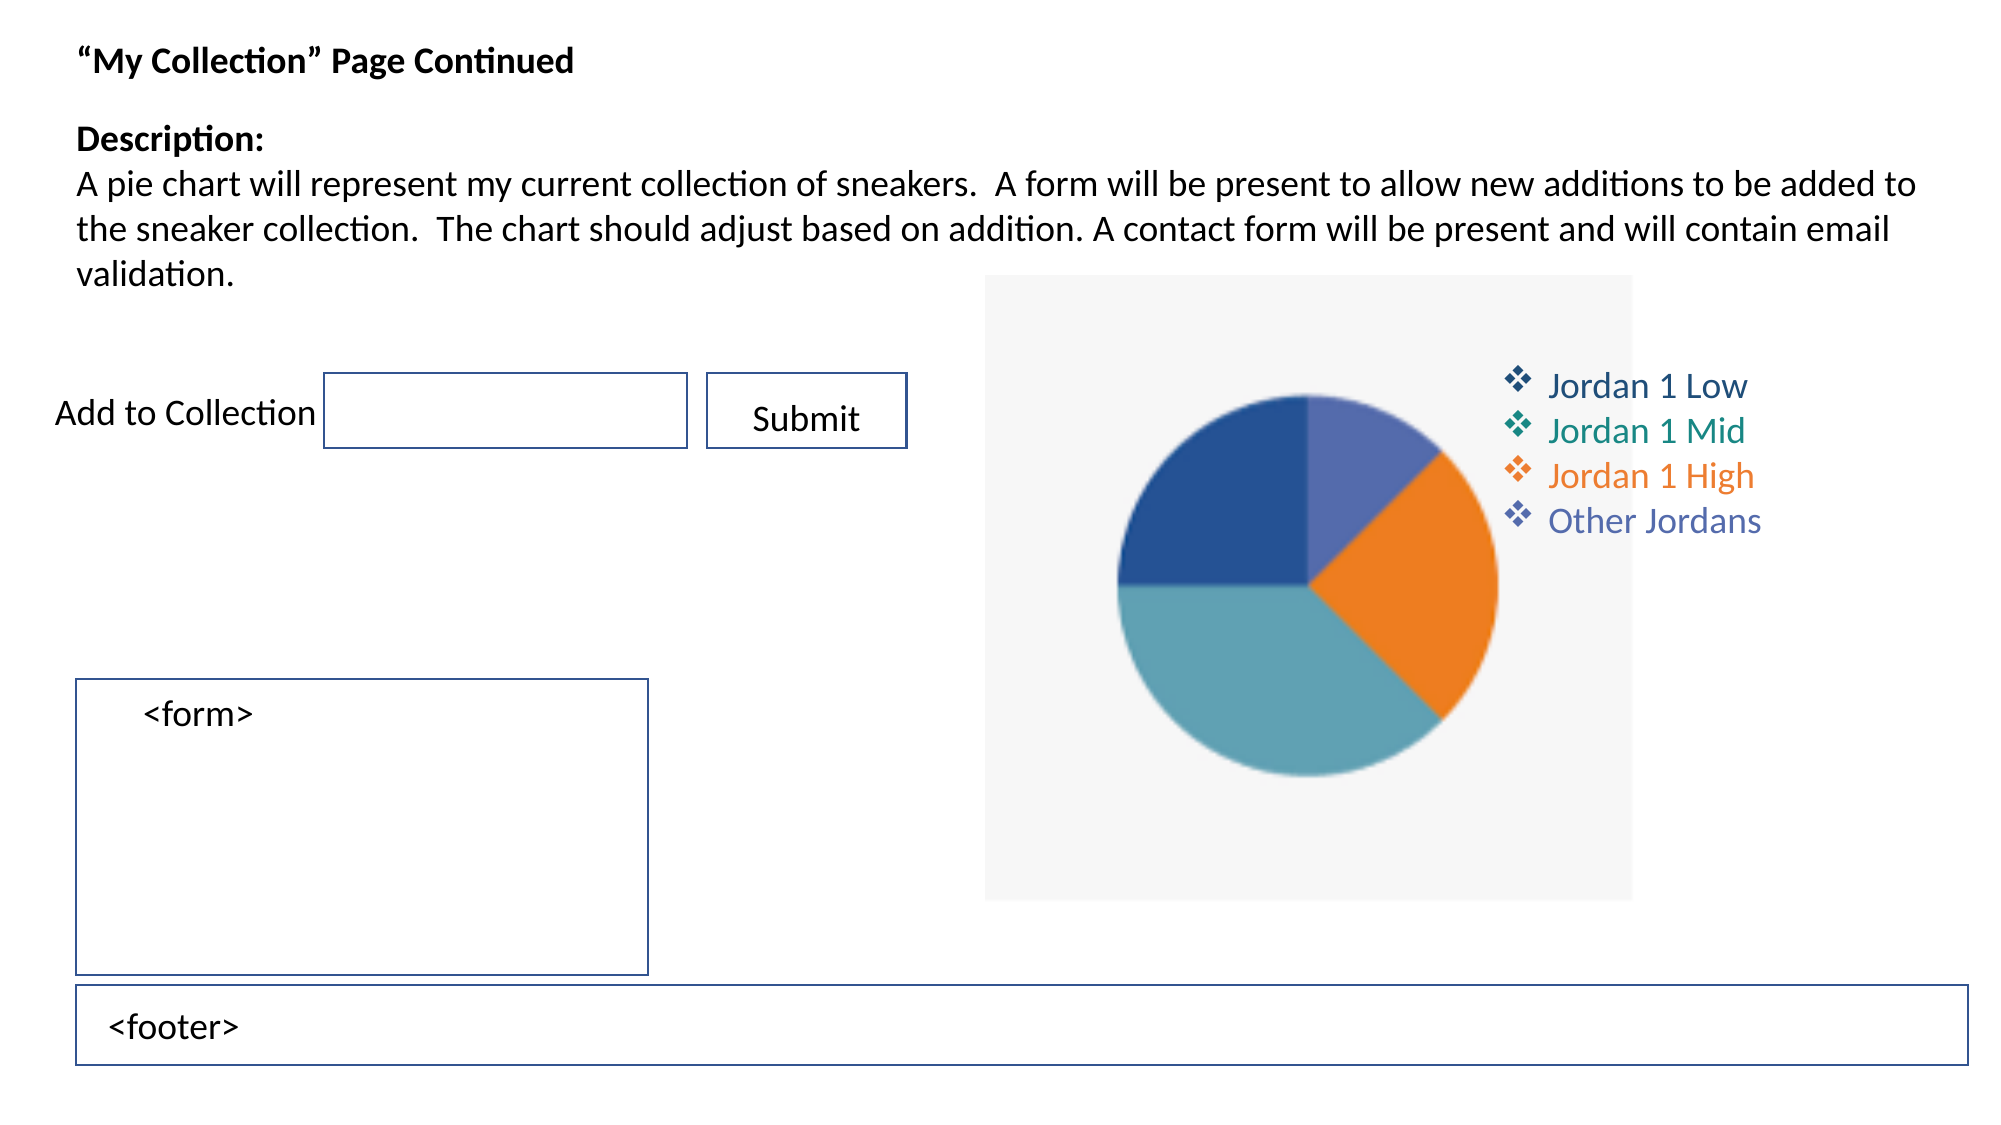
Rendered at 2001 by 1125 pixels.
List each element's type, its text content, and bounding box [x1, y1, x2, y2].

text_box Description: A pie chart will represent my current collection of sneakers. A form will be present to allow new additions to be added to the sneaker collection. The chart should adjust based on addition. A contact form will be present and will contain email validation. [61, 106, 1955, 302]
text_box <form> [128, 681, 270, 742]
text_box [323, 372, 688, 449]
text_box Jordan 1 Low Jordan 1 Mid Jordan 1 High Other Jordans [1644, 353, 1800, 549]
text_box “My Collection” Page Continued [61, 28, 777, 89]
text_box [706, 372, 908, 449]
text_box [75, 678, 649, 976]
text_box <footer> [93, 994, 255, 1055]
text_box Add to Collection [40, 380, 323, 440]
picture [985, 275, 1644, 905]
text_box Submit [737, 386, 876, 447]
text_box [75, 984, 1969, 1066]
